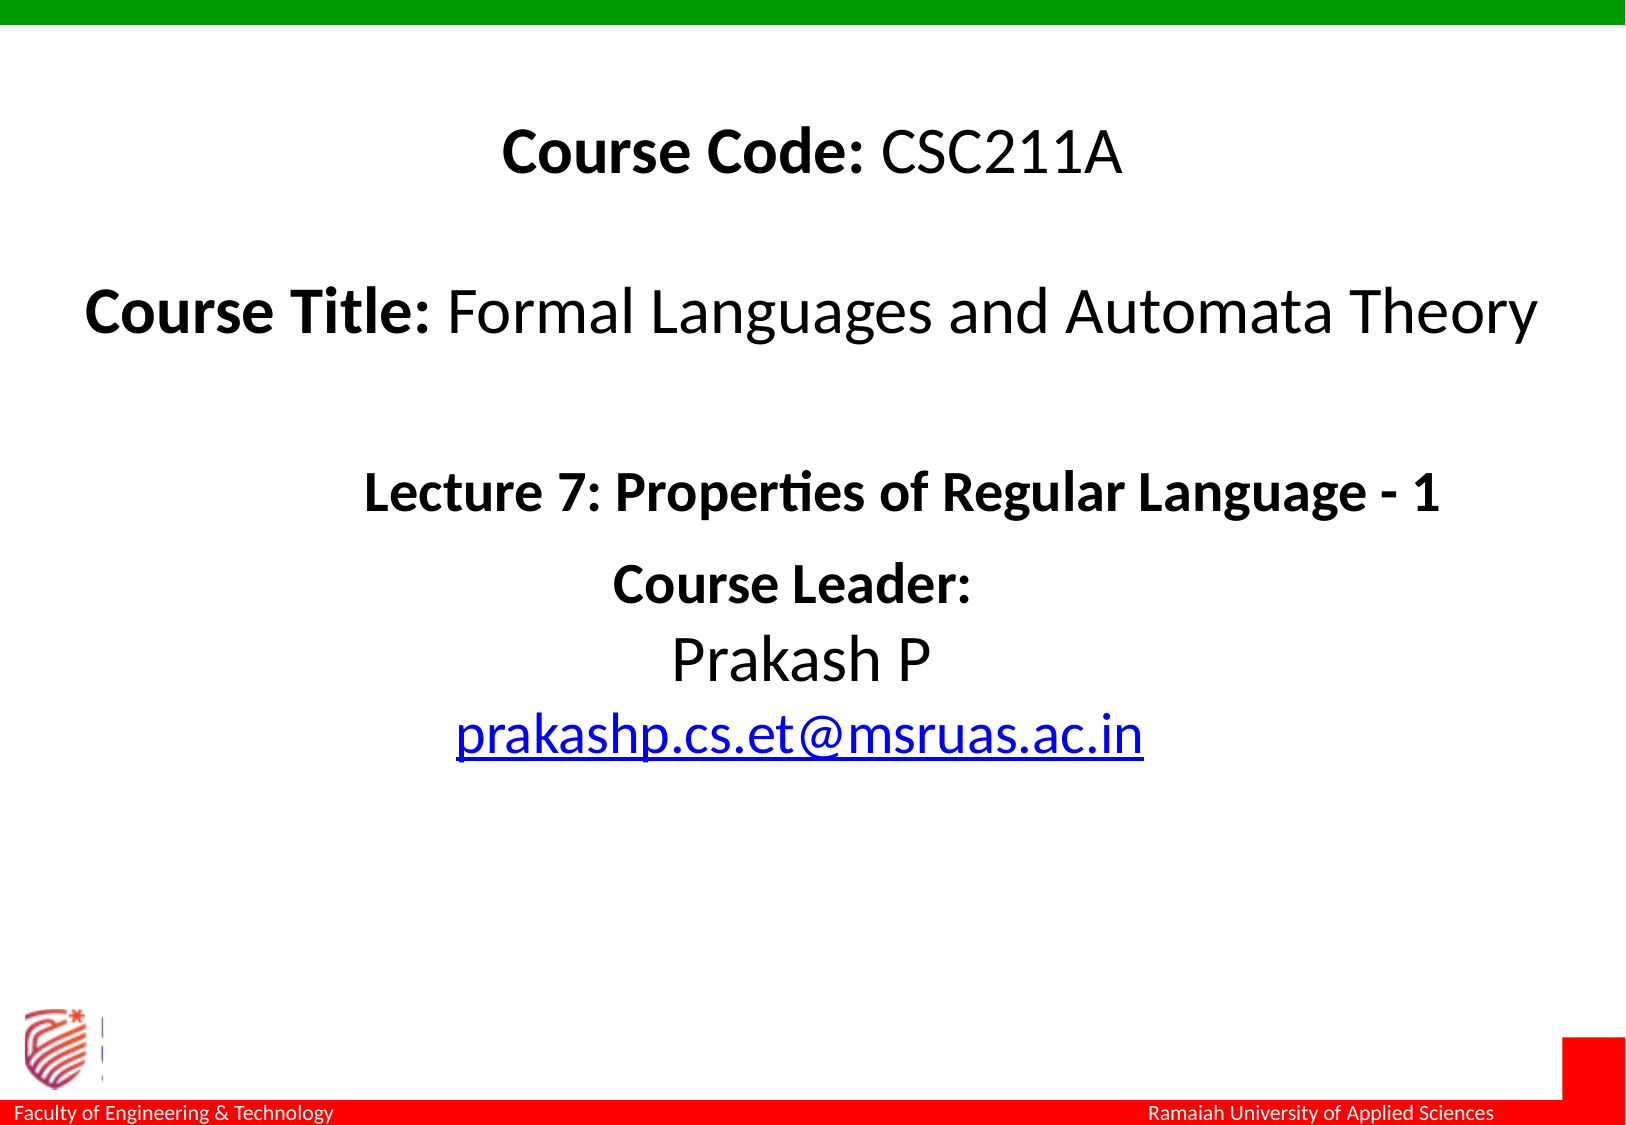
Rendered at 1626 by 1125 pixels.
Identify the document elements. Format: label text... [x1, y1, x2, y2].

picture [24, 1025, 104, 1090]
text_box Lecture 7: Properties of Regular Language - 1 [350, 445, 1500, 531]
text_box Course Leader: Prakash P prakashp.cs.et@msruas.ac.in [0, 537, 1600, 1025]
title Course Code: CSC211A Course Title: Formal Languages and Automata Theory [0, 99, 1625, 342]
